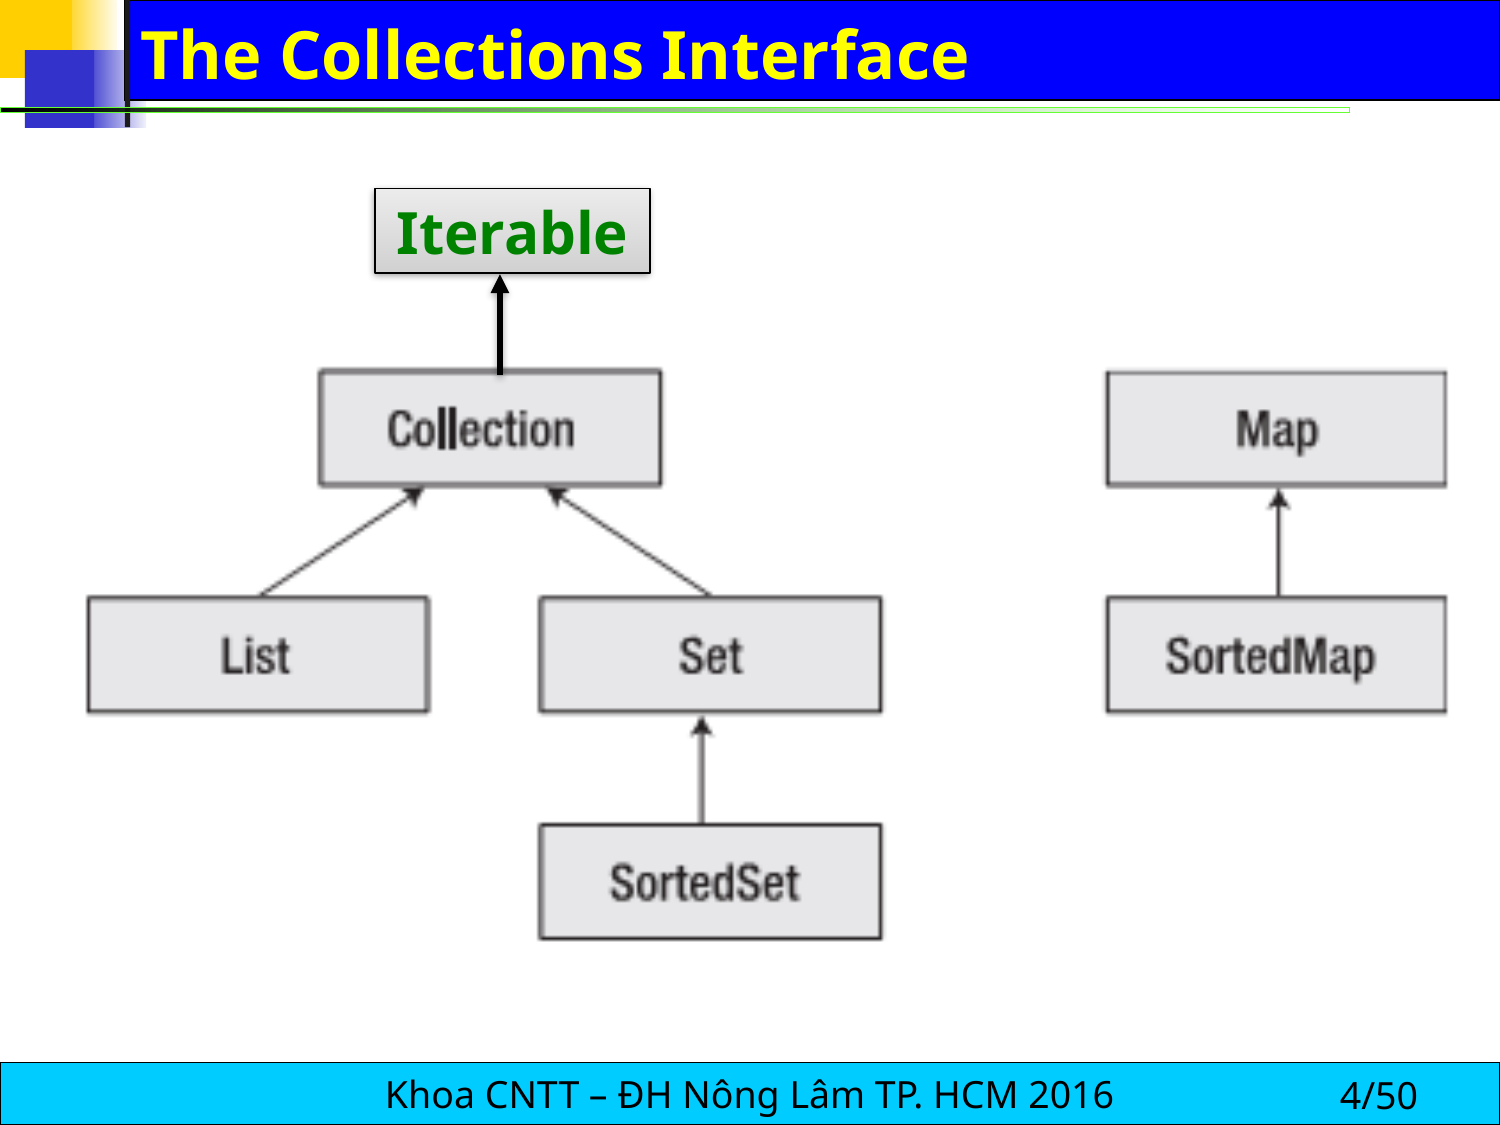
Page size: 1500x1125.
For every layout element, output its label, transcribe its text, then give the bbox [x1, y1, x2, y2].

title The Collections Interface [124, 12, 1467, 101]
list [56, 337, 1498, 963]
text_box Iterable [374, 188, 651, 274]
